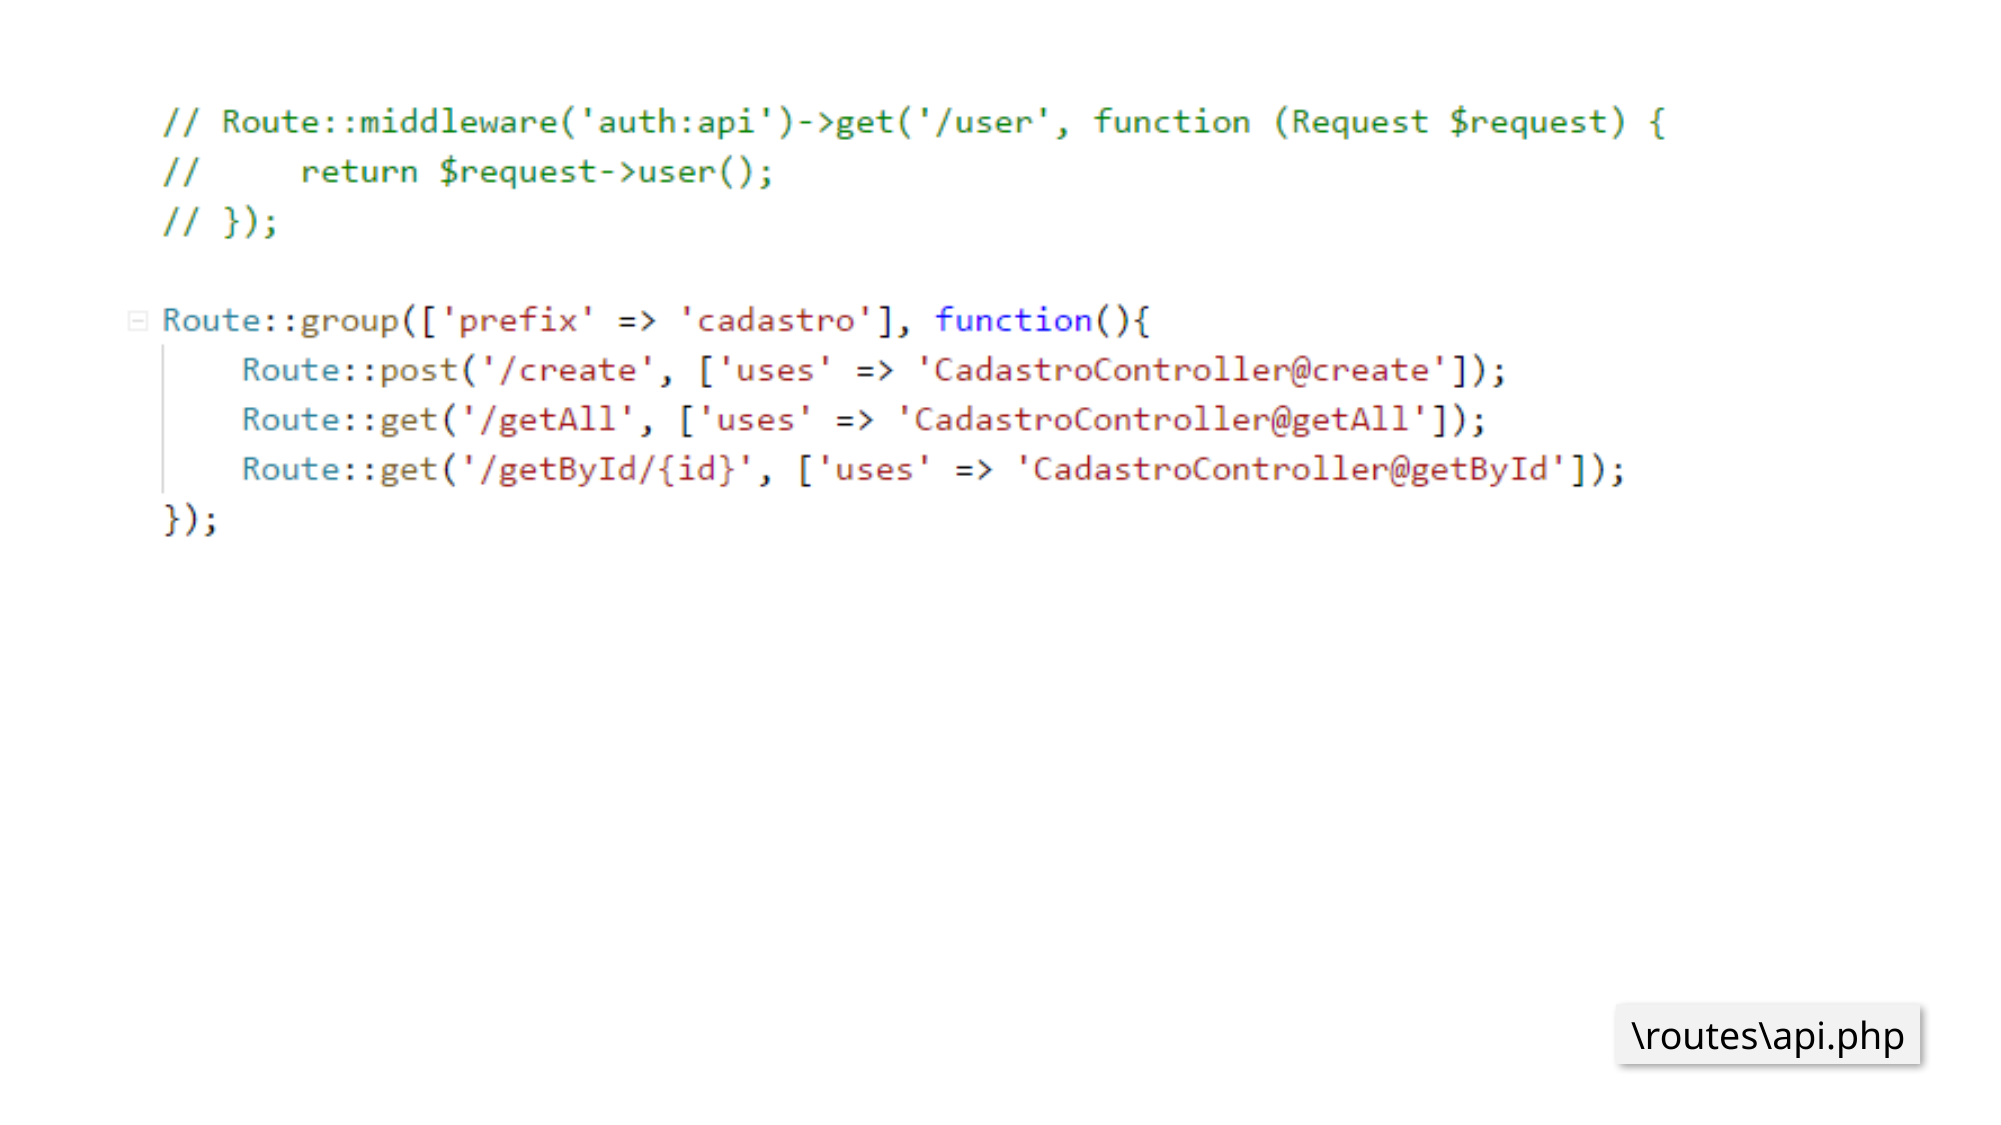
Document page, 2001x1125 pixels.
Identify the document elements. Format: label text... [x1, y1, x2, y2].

text_box \routes\api.php [1616, 1004, 1921, 1064]
picture [115, 70, 2000, 618]
